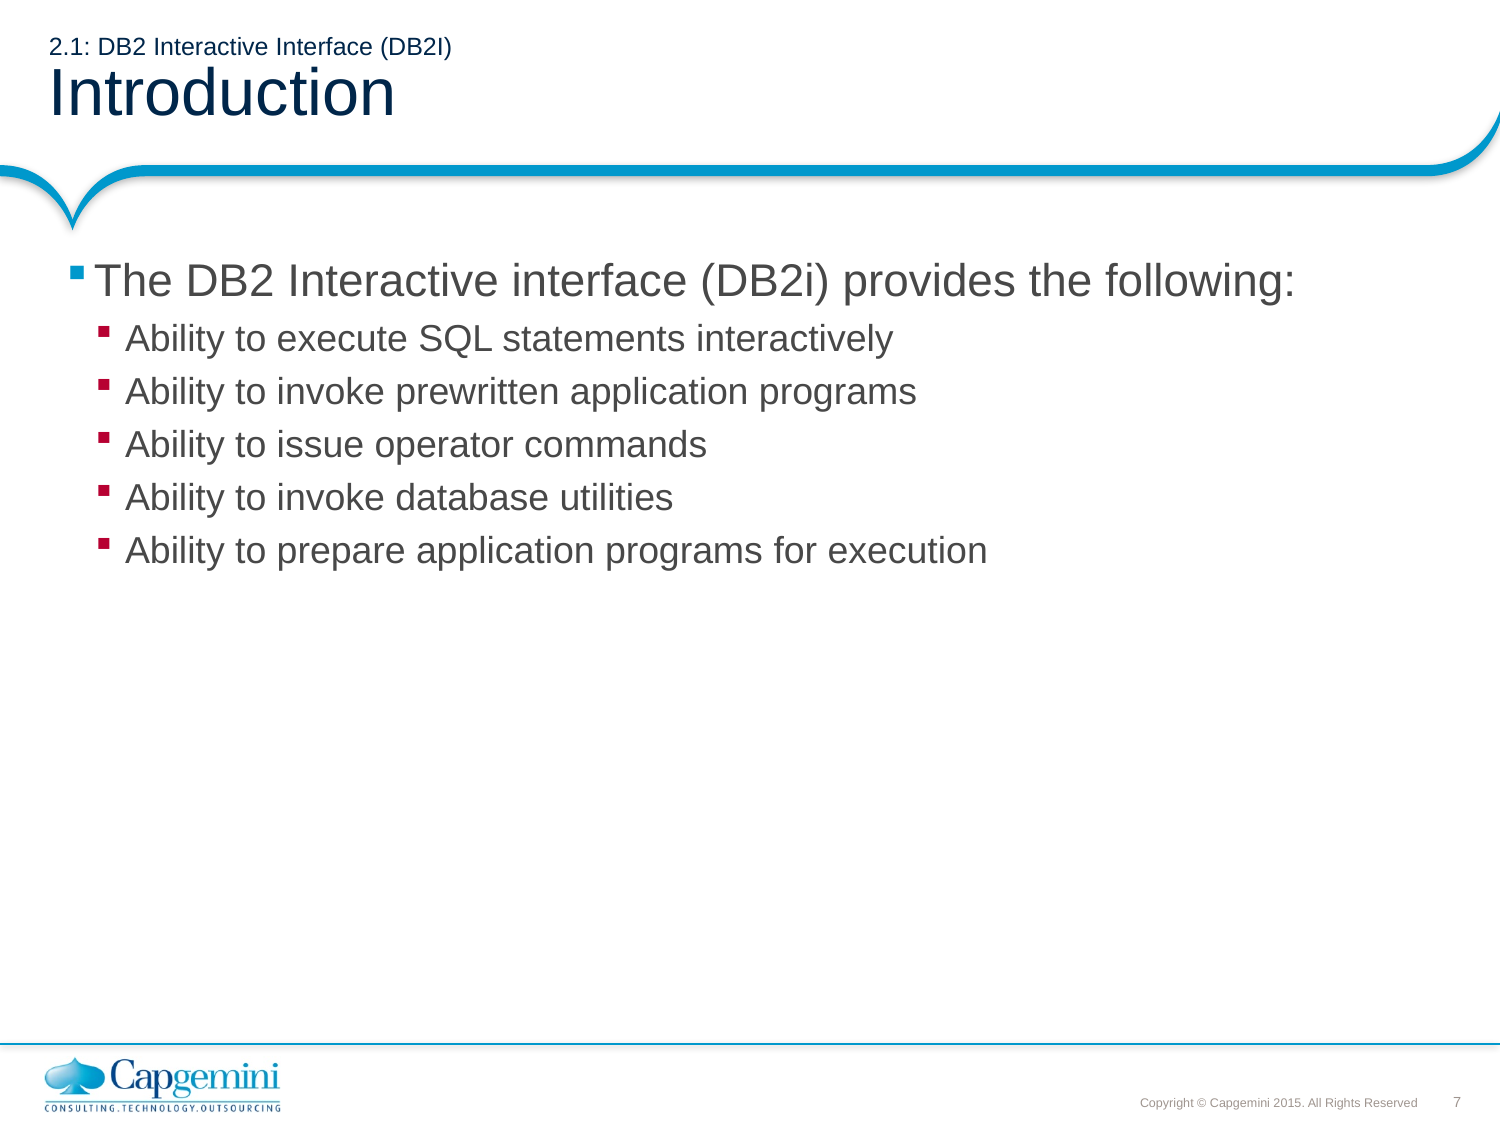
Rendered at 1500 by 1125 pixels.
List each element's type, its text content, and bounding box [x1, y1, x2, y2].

list The DB2 Interactive interface (DB2i) provides the following: Ability to execute SQL statements interactively Ability to invoke prewritten application programs Ability to issue operator commands Ability to invoke database utilities Ability to prepare application programs for execution [48, 245, 1500, 1007]
picture [44, 1056, 281, 1113]
title 2.1: DB2 Interactive Interface (DB2I) Introduction [0, 0, 1500, 165]
